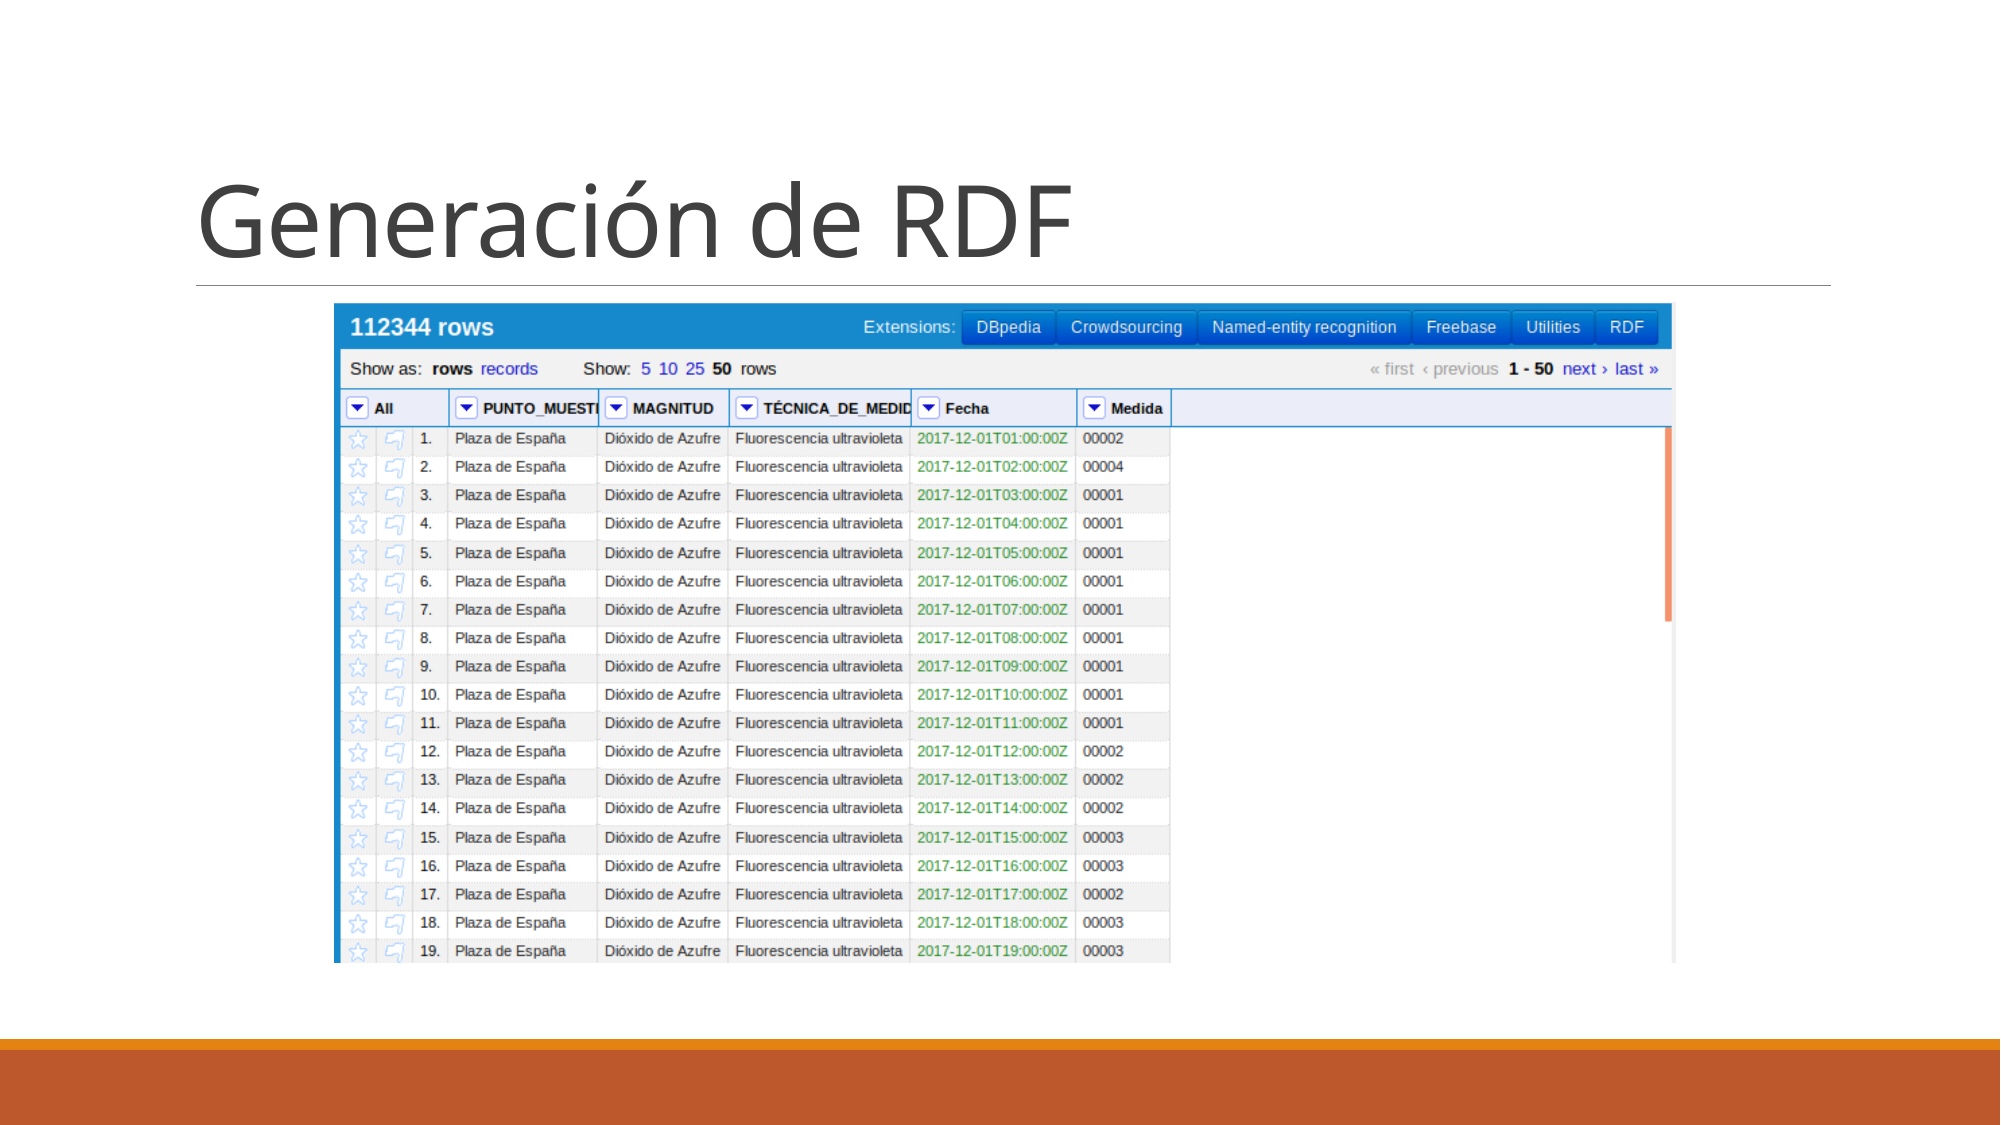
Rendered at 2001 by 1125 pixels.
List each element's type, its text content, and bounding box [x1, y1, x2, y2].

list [333, 302, 1677, 964]
title Generación de RDF [180, 47, 1830, 285]
